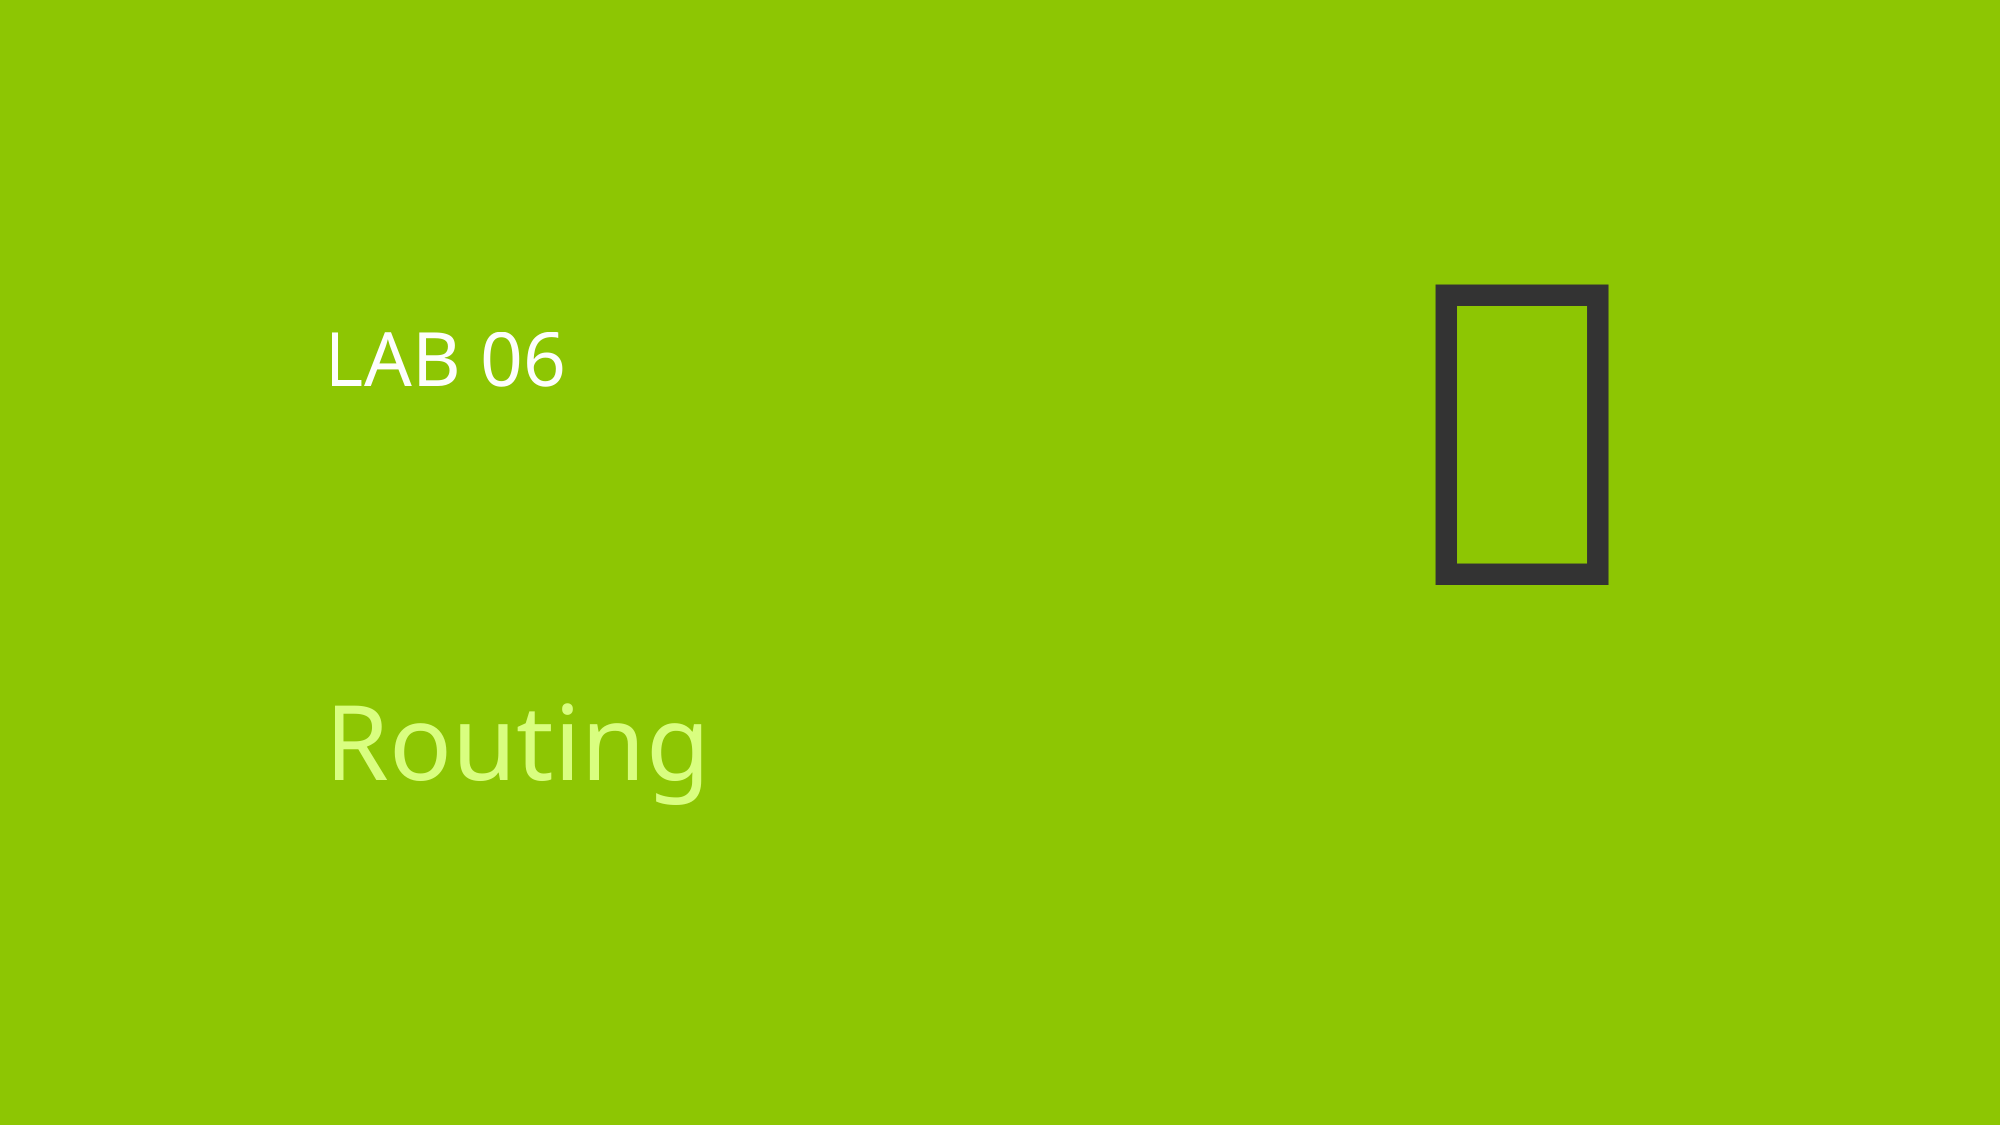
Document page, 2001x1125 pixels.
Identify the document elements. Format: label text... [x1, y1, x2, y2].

list Routing [309, 682, 1766, 892]
title LAB 06 [309, 237, 1000, 488]
